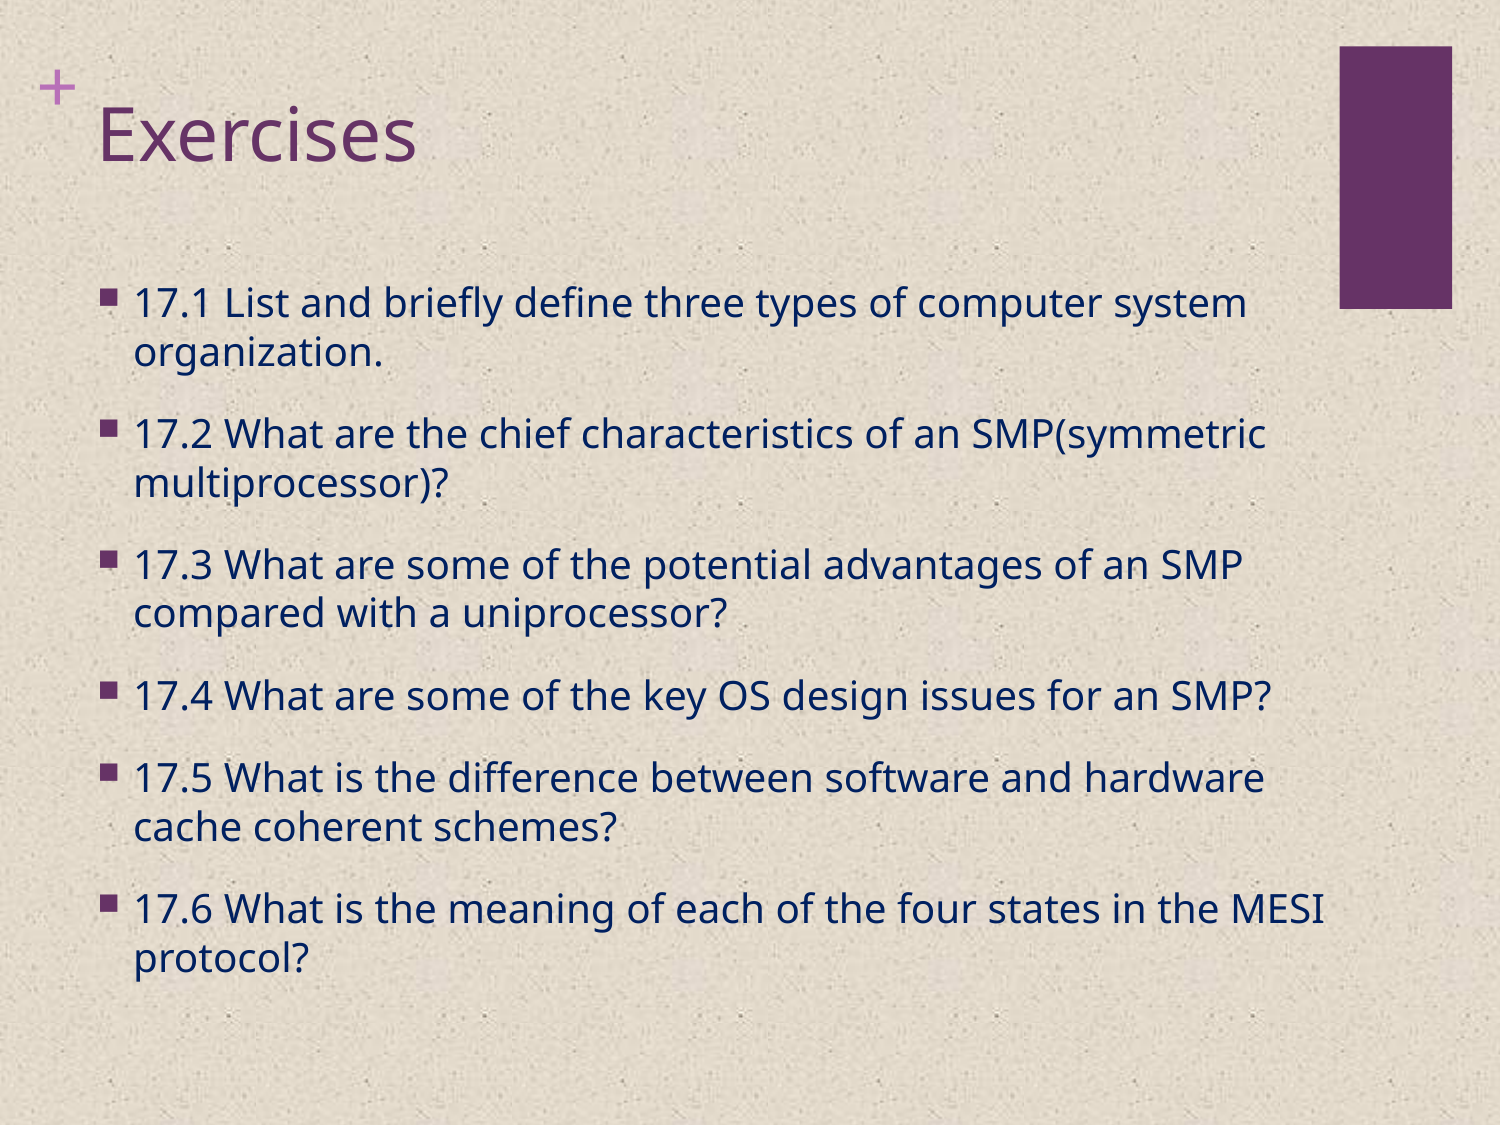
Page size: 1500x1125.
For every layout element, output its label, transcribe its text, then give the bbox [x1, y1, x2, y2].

title Exercises [81, 79, 1322, 263]
picture [0, 0, 1500, 1125]
list 17.1 List and briefly define three types of computer system organization. 17.2 What are the chief characteristics of an SMP(symmetric multiprocessor)? 17.3 What are some of the potential advantages of an SMP compared with a uniprocessor? 17.4 What are some of the key OS design issues for an SMP? 17.5 What is the difference between software and hardware cache coherent schemes? 17.6 What is the meaning of each of the four states in the MESI protocol? [82, 269, 1348, 997]
